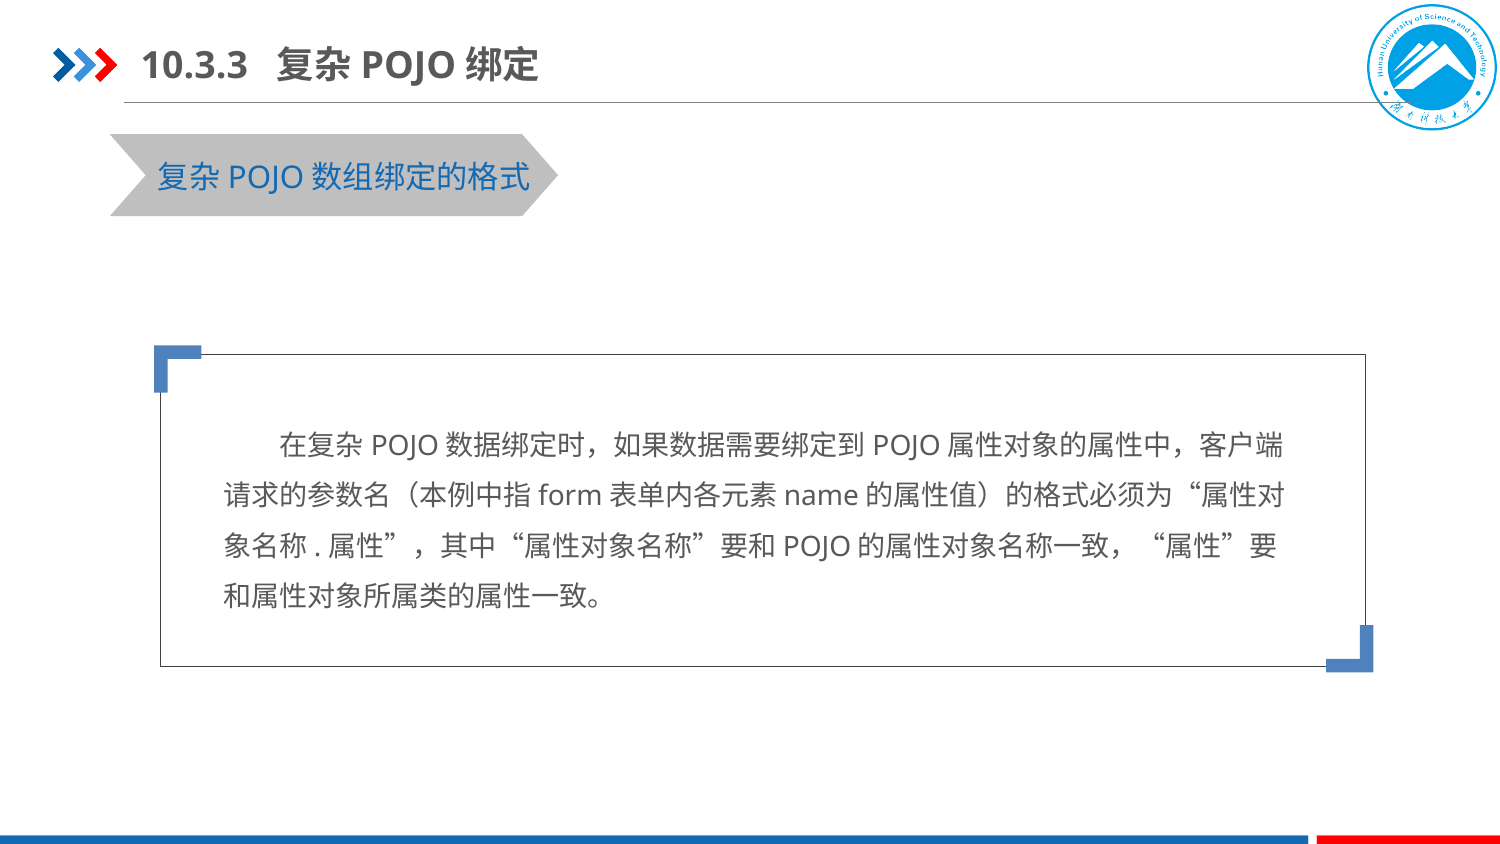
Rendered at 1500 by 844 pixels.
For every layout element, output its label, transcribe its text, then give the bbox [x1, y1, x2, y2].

text_box 复杂POJO数组绑定的格式 [143, 149, 553, 202]
text_box [553, 169, 559, 181]
text_box 10.3.3 复杂POJO绑定 [140, 32, 547, 95]
text_box [109, 178, 535, 217]
picture [1403, 42, 1437, 72]
picture [1443, 80, 1497, 131]
text_box [158, 352, 1367, 668]
picture [1397, 46, 1472, 88]
picture [1367, 4, 1419, 55]
text_box [152, 343, 203, 395]
picture [1367, 80, 1376, 102]
picture [1445, 4, 1497, 54]
picture [1370, 7, 1494, 127]
text_box [109, 134, 536, 173]
picture [1367, 103, 1421, 131]
picture [1405, 44, 1422, 61]
text_box [1324, 623, 1375, 674]
